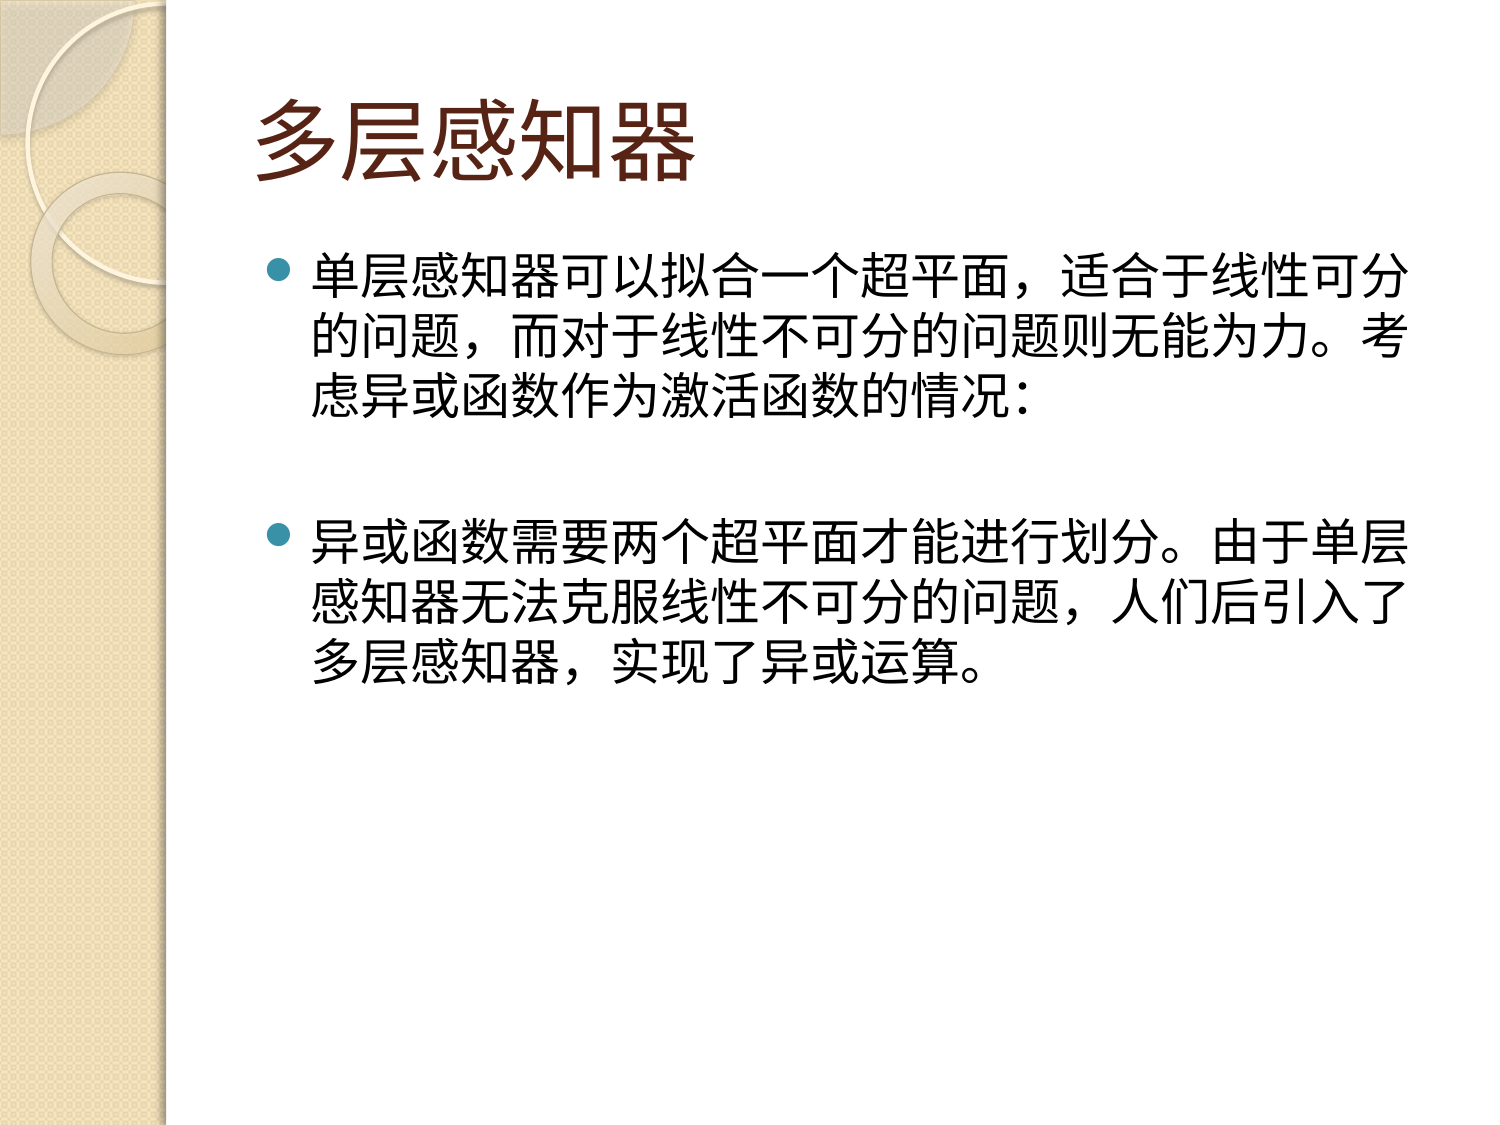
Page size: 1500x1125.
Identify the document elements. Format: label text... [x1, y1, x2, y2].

title 多层感知器 [235, 45, 1466, 233]
